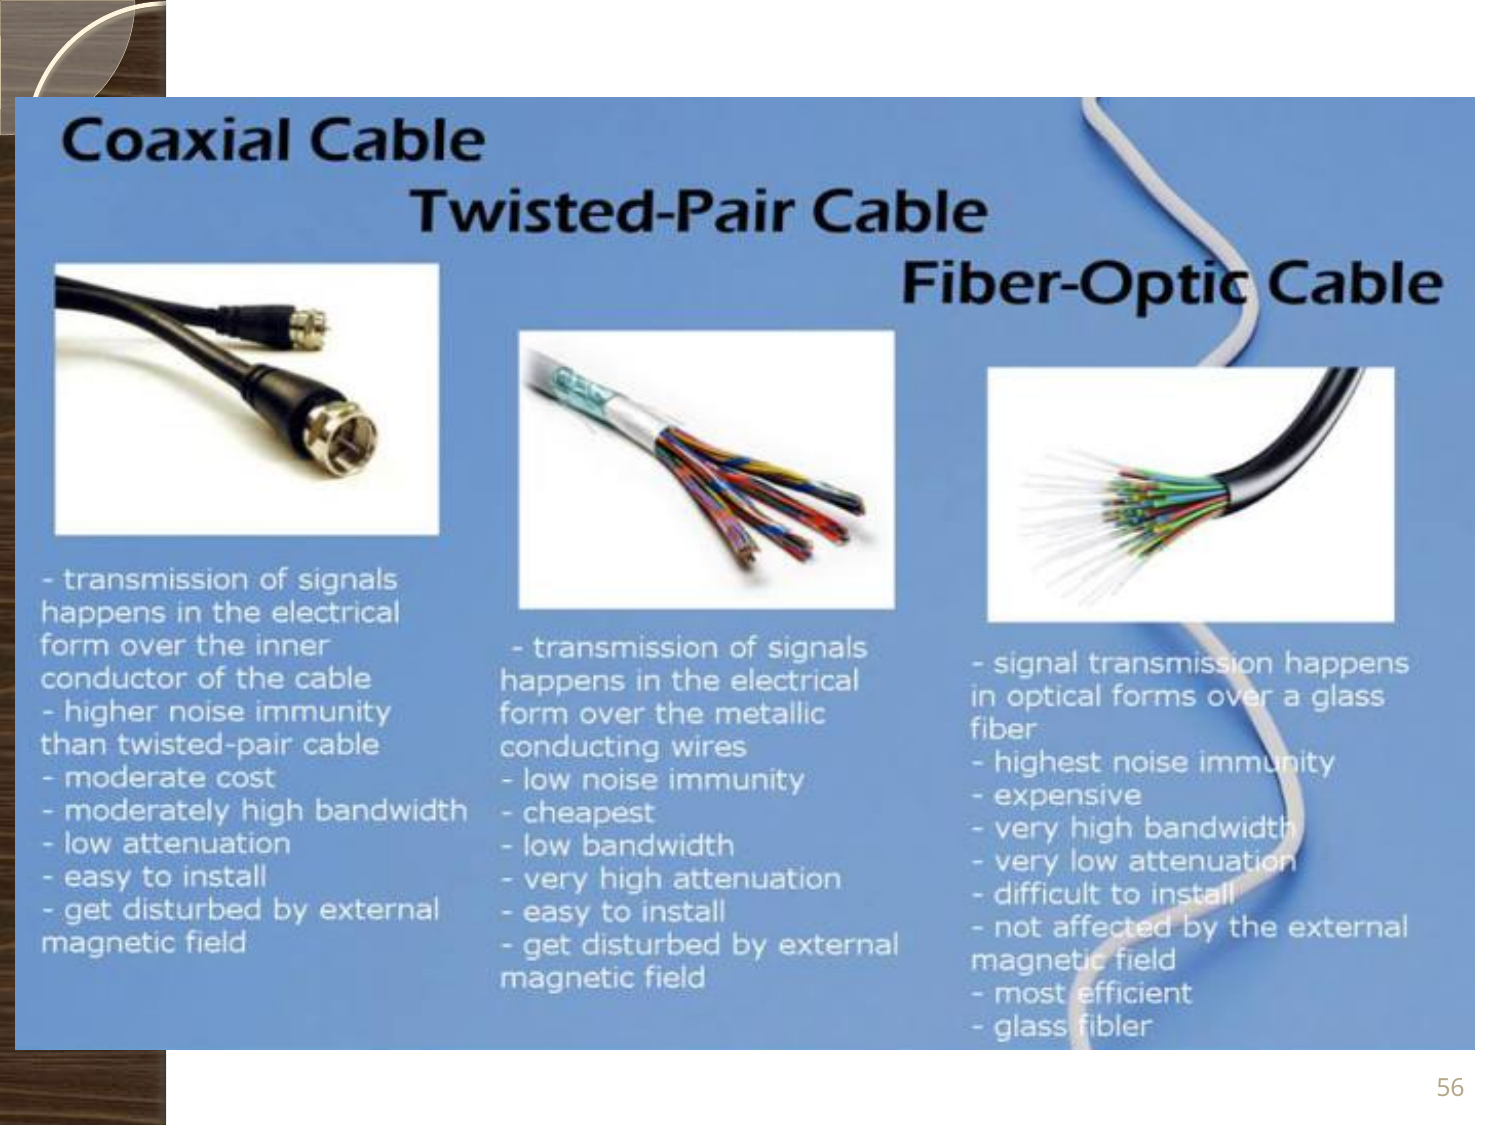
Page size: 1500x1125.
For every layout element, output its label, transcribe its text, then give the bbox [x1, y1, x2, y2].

picture [136, 0, 159, 4]
picture [0, 13, 1476, 1125]
slide_number 56 [1413, 1034, 1488, 1113]
